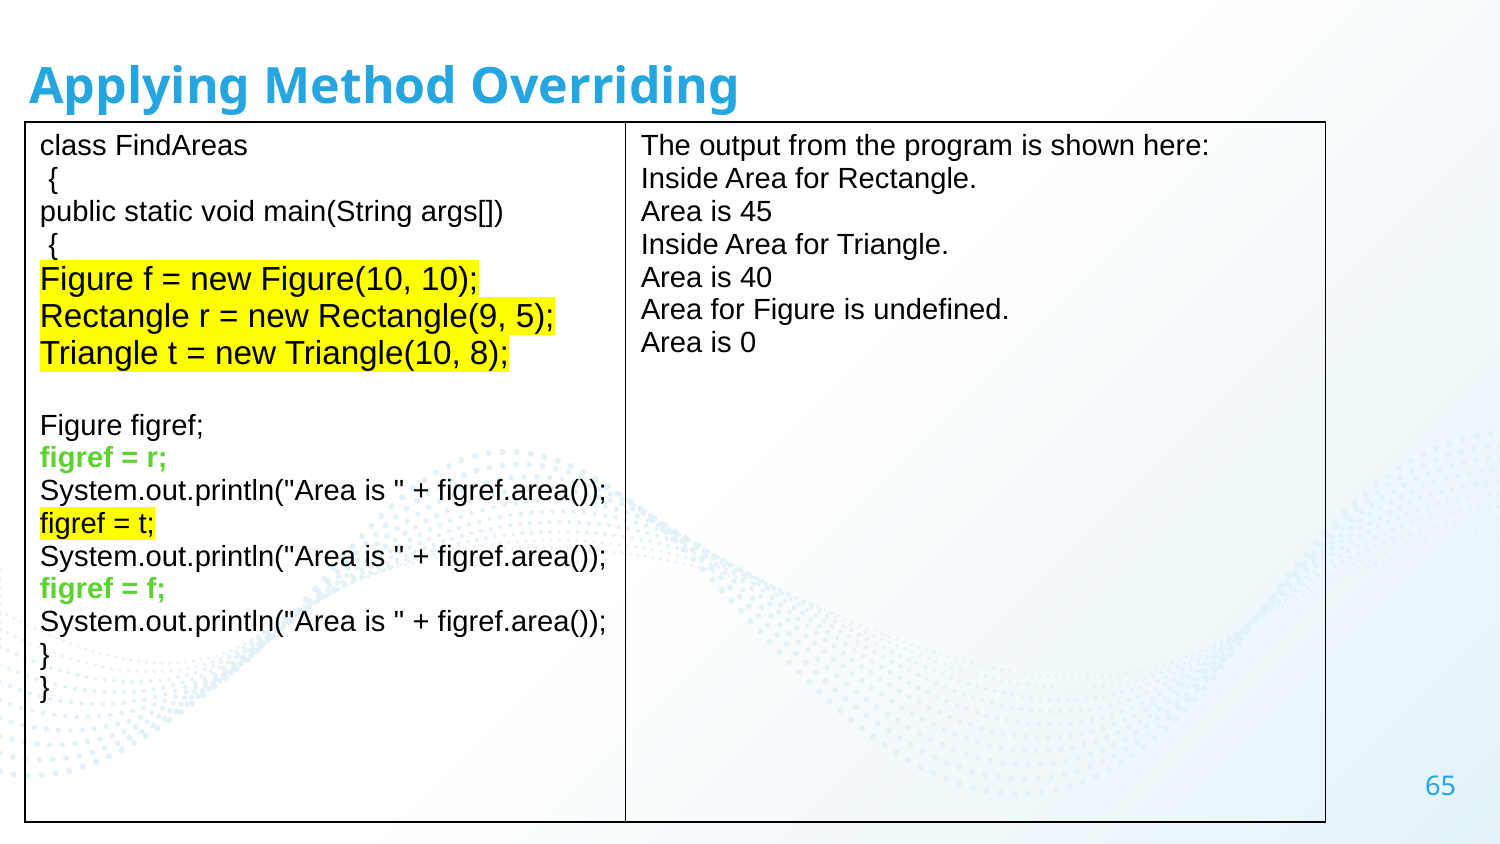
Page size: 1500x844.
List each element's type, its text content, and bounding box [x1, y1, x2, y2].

title Applying Method Overriding [29, 20, 1463, 115]
slide_number 65 [1366, 754, 1457, 819]
table_header class FindAreas { public static void main(String args[]) { Figure f = new Figure(10, 10); Rectangle r = new Rectangle(9, 5); Triangle t = new Triangle(10, 8); Figure figref; figref = r; System.out.println("Area is " + figref.area()); figref = t; System.out.println("Area is " + figref.area()); figref = f; System.out.println("Area is " + figref.area()); } } [26, 123, 625, 821]
table_header The output from the program is shown here: Inside Area for Rectangle. Area is 45 Inside Area for Triangle. Area is 40 Area for Figure is undefined. Area is 0 [626, 123, 1325, 821]
